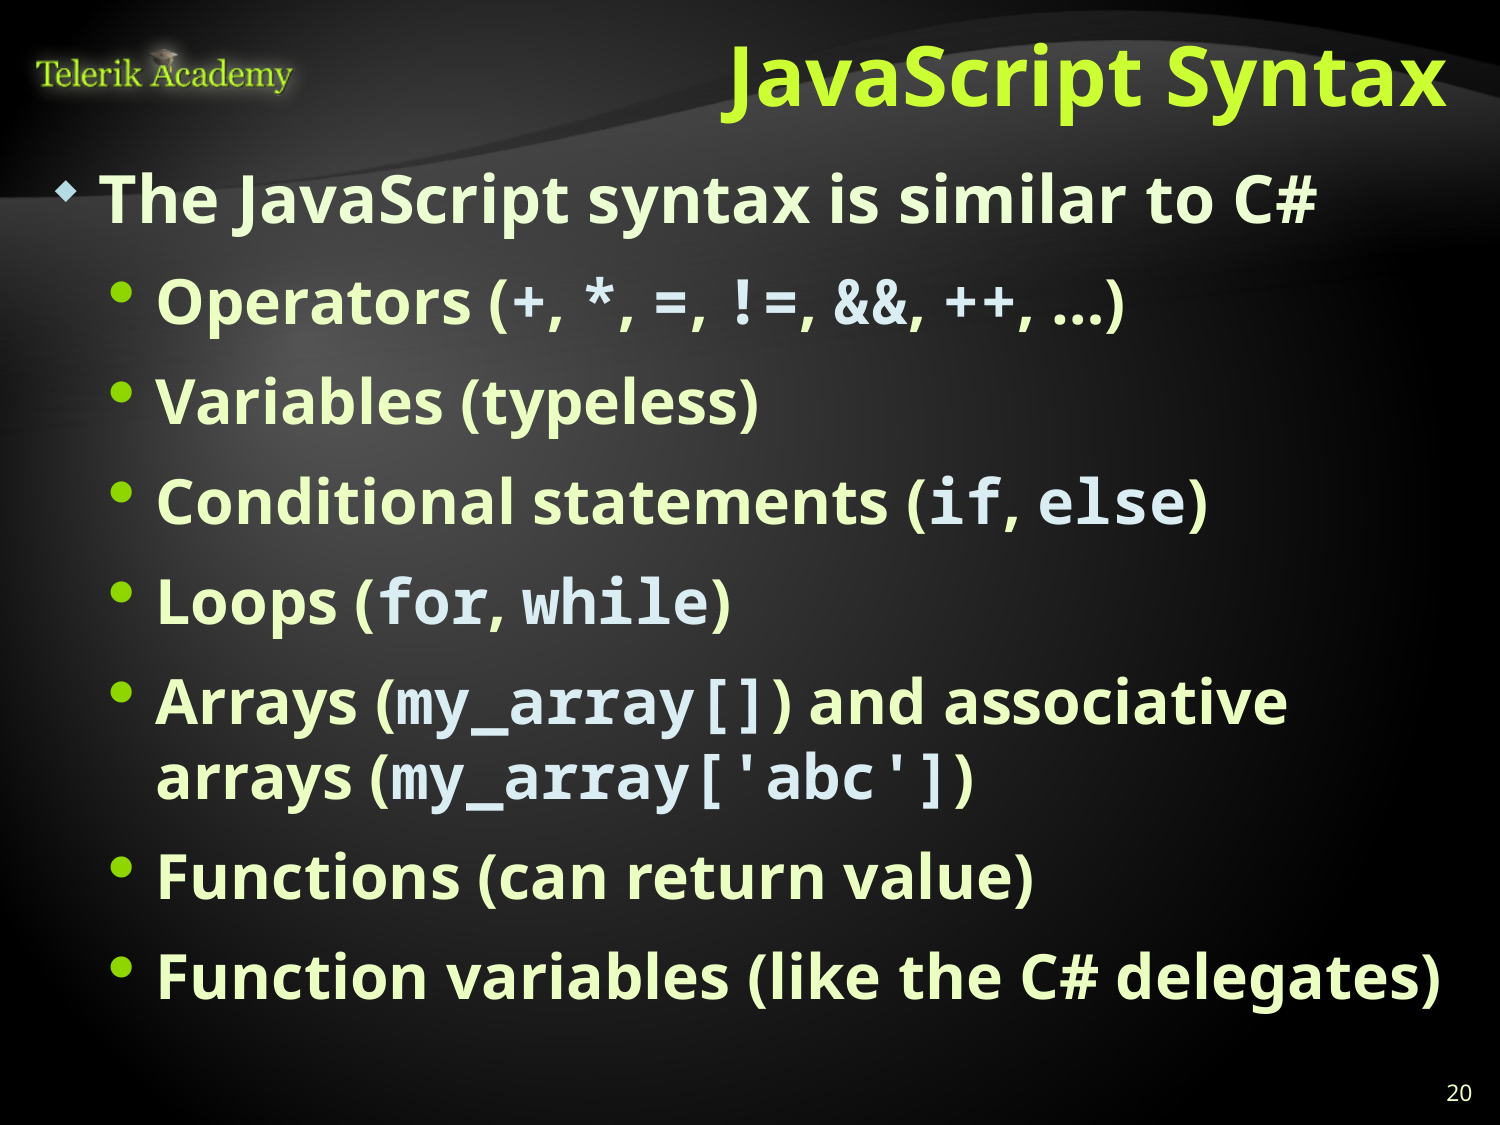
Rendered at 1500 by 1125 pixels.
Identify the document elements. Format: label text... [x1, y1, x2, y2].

title JavaScript Syntax [300, 12, 1463, 149]
list The JavaScript syntax is similar to C# Operators (+, *, =, !=, &&, ++, …) Variables (typeless) Conditional statements (if, else) Loops (for, while) Arrays (my_array[]) and associative arrays (my_array['abc']) Functions (can return value) Function variables (like the C# delegates) [37, 149, 1463, 1100]
picture [0, 0, 1500, 1125]
slide_number 20 [1412, 1074, 1488, 1113]
